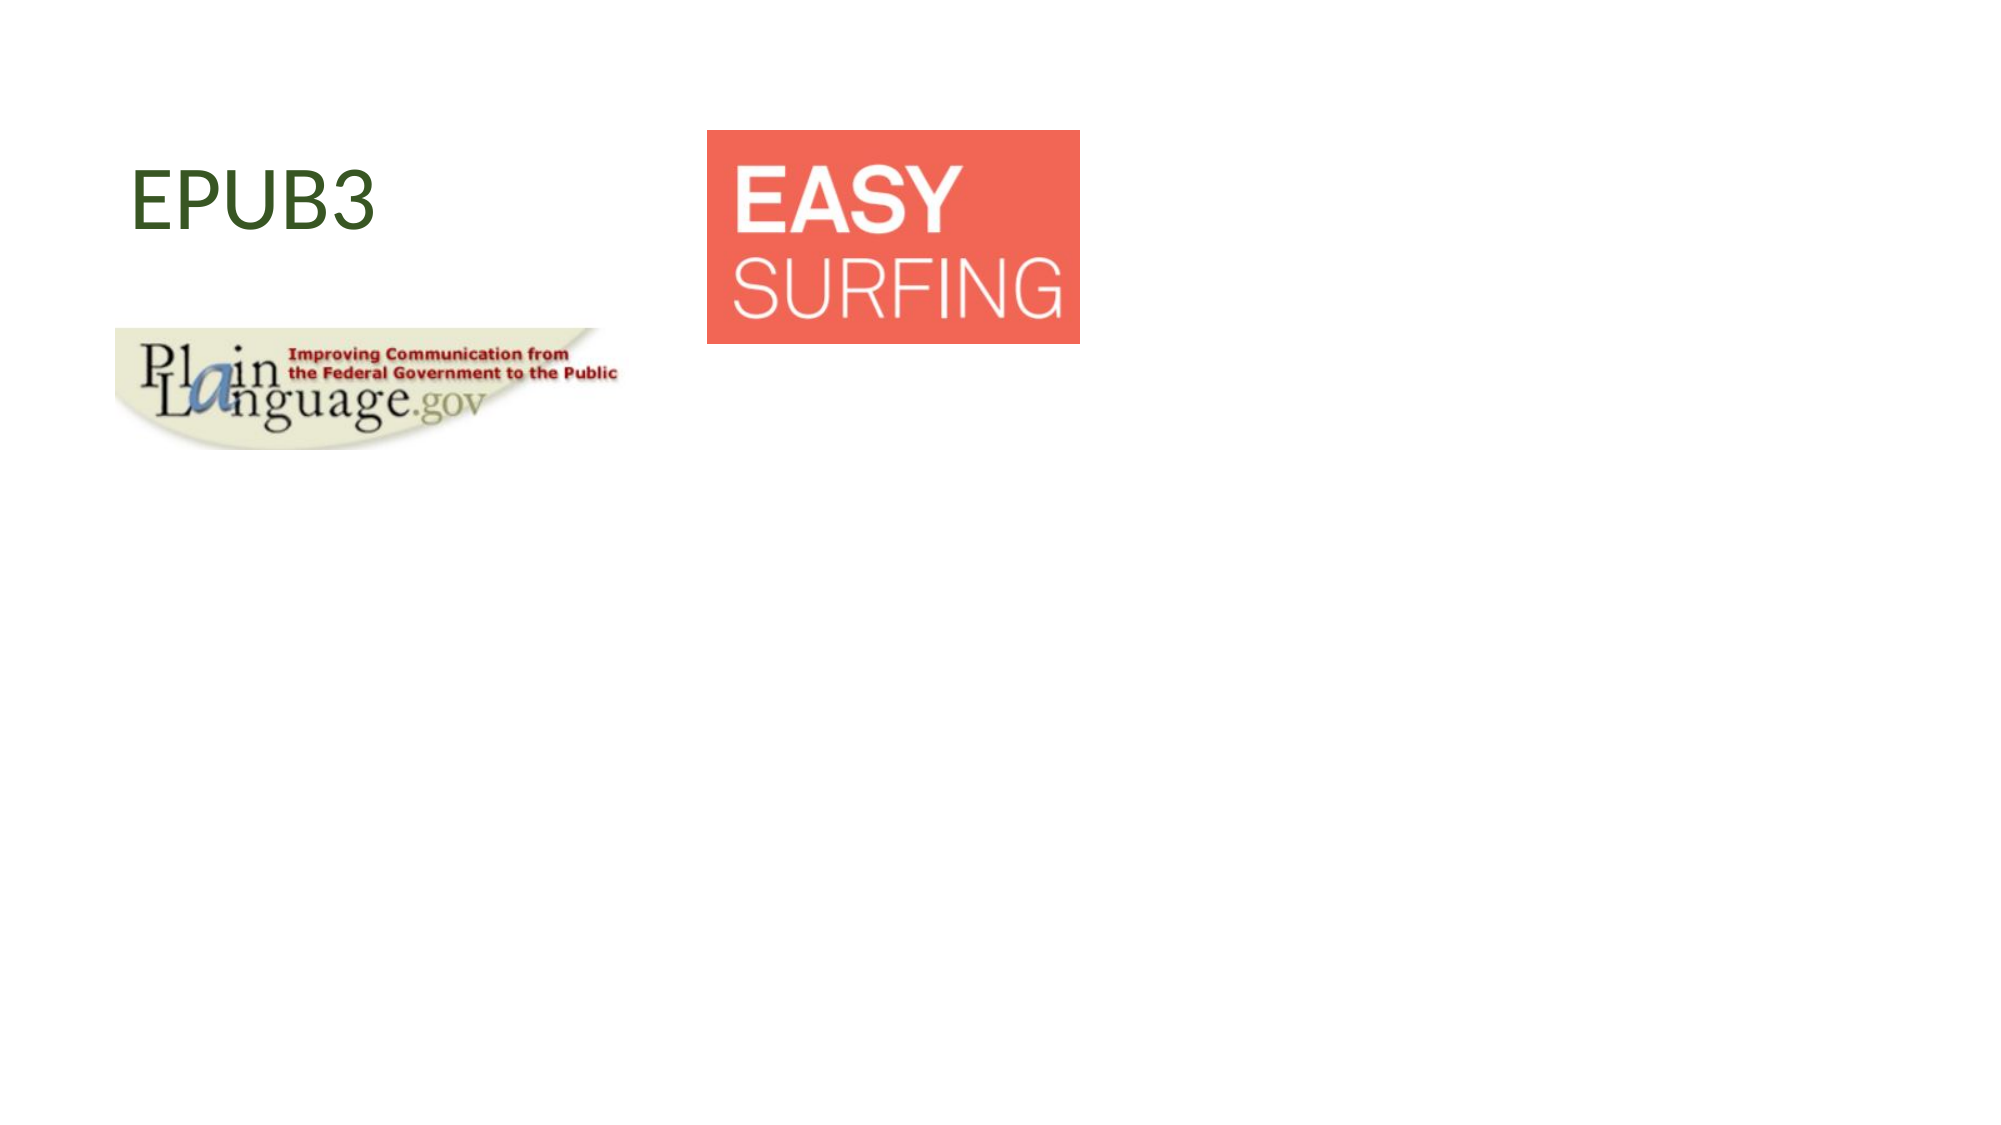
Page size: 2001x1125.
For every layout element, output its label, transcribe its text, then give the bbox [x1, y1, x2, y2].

picture [114, 318, 629, 450]
picture [707, 130, 1080, 344]
text_box EPUB3 [115, 130, 505, 255]
